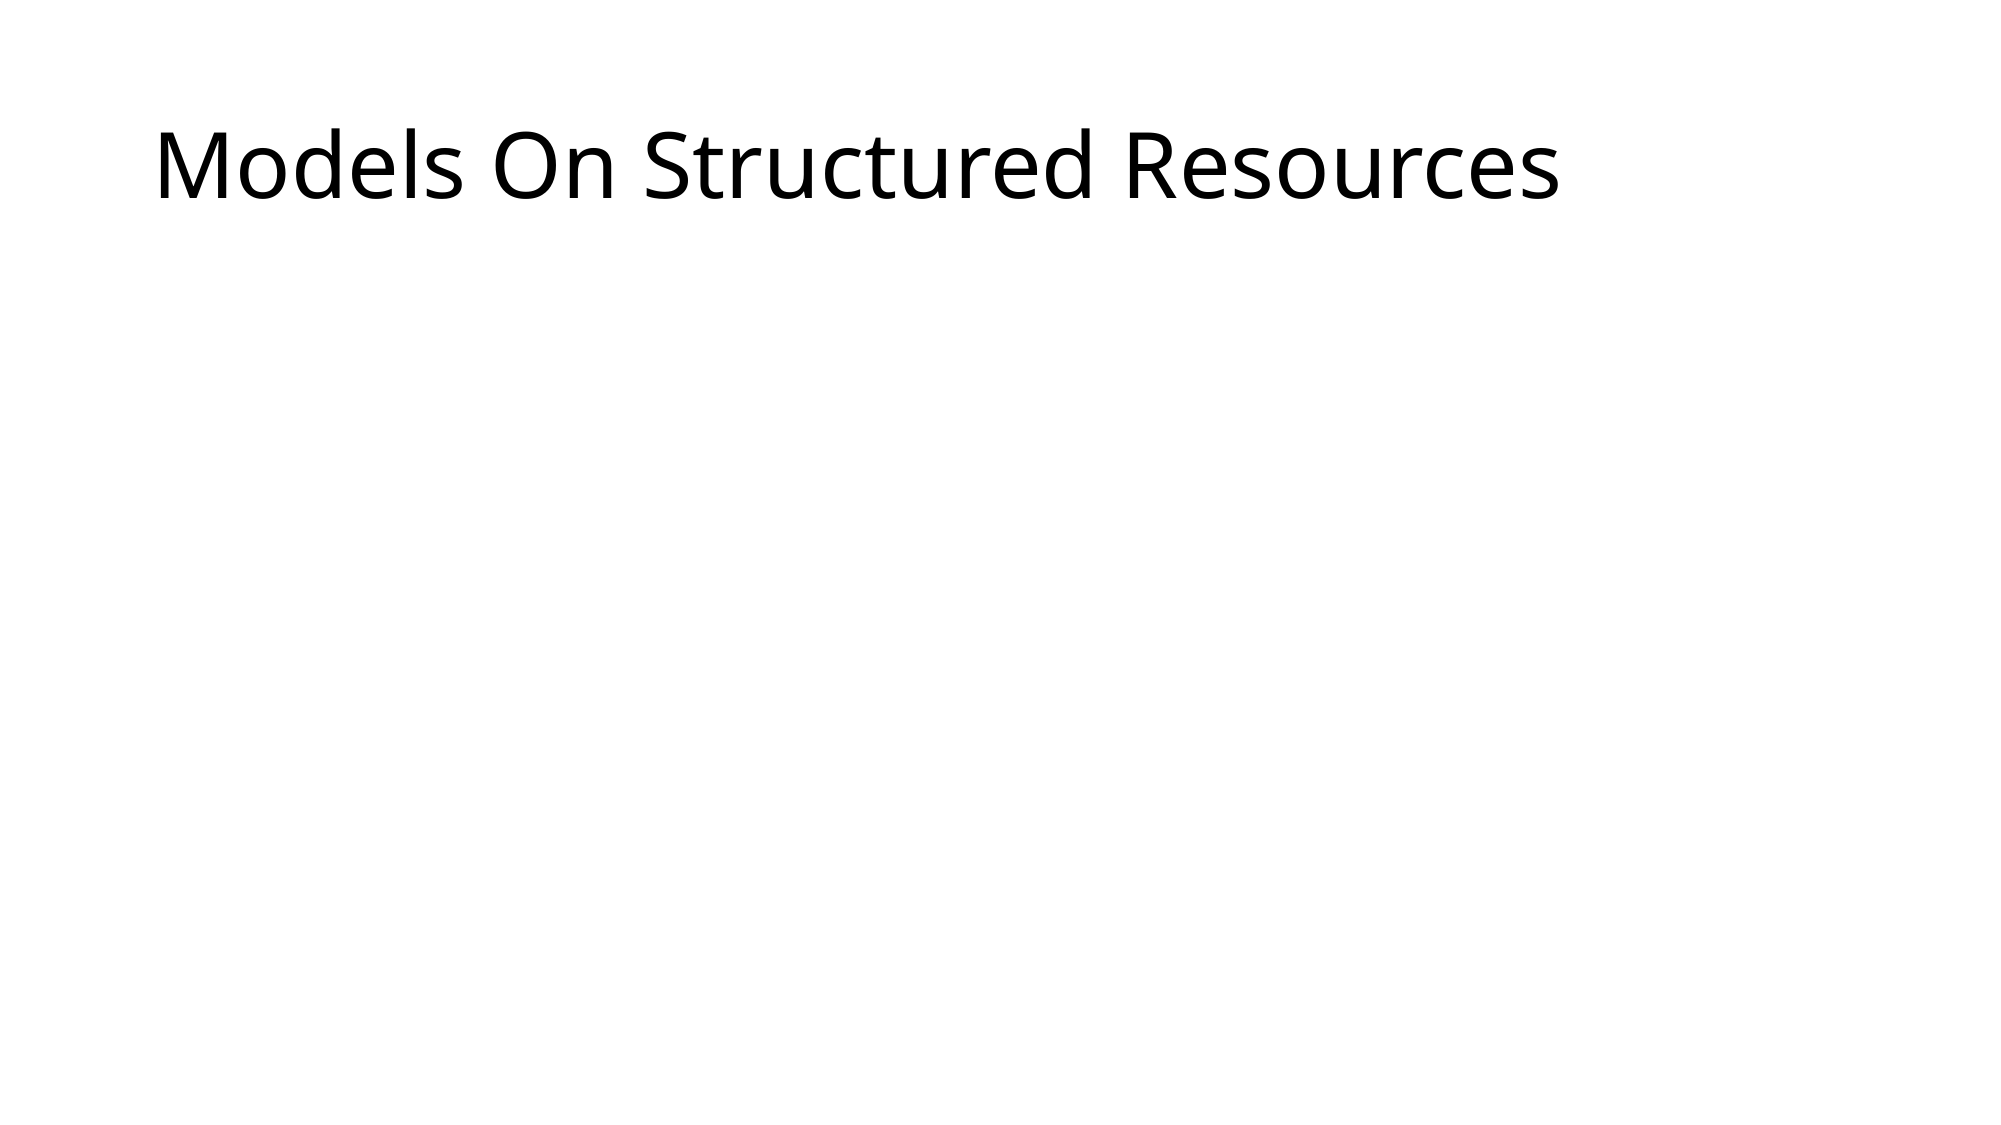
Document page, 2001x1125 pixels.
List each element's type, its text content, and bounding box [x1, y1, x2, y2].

title Models On Structured Resources [137, 59, 1863, 278]
